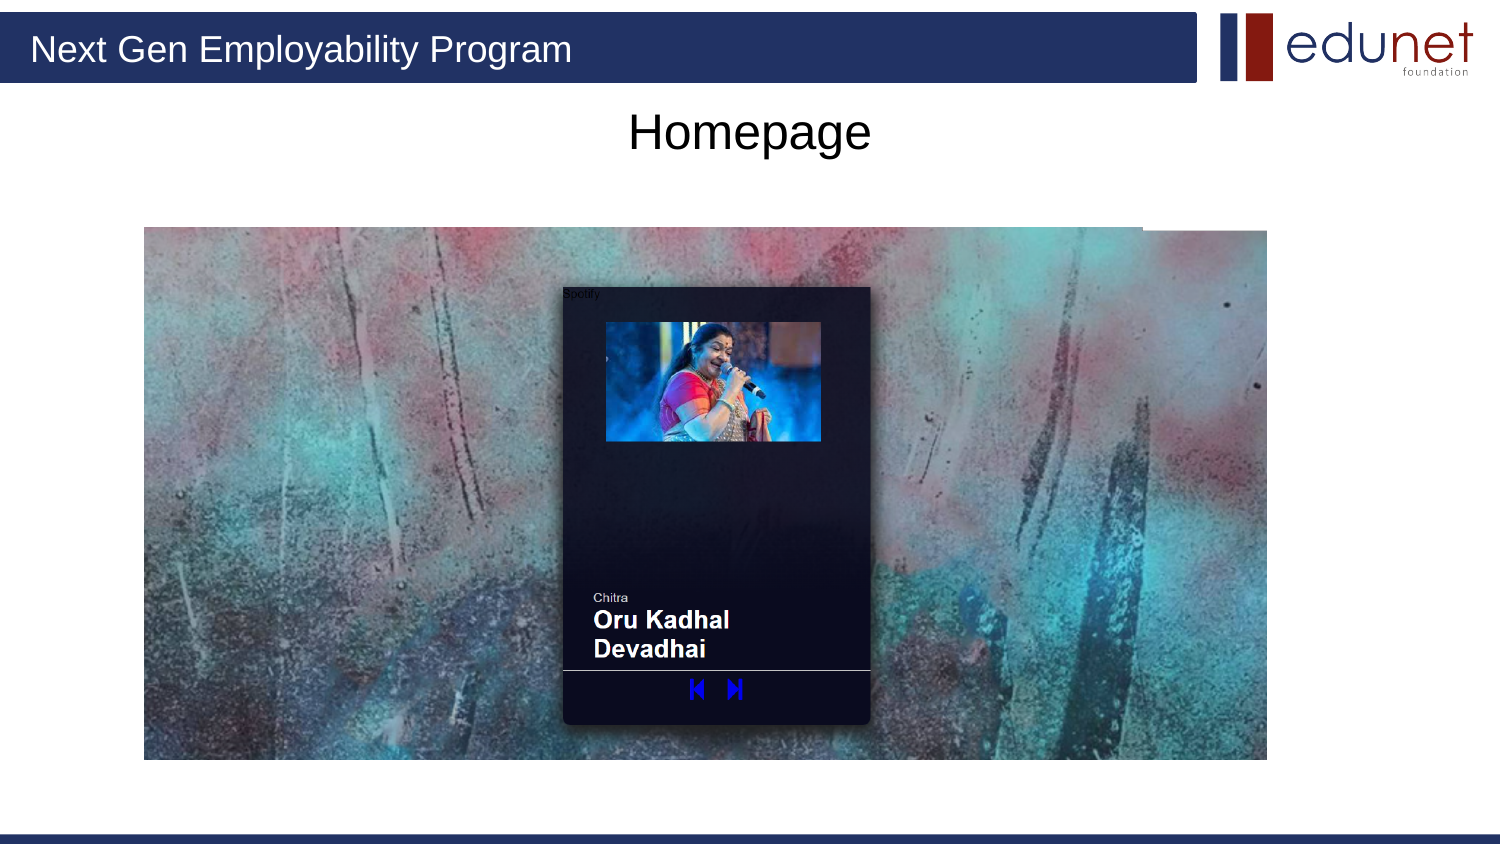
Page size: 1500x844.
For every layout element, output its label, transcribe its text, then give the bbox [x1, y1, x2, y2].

picture [1279, 14, 1482, 83]
picture [144, 227, 1267, 761]
title Homepage [25, 100, 1475, 175]
